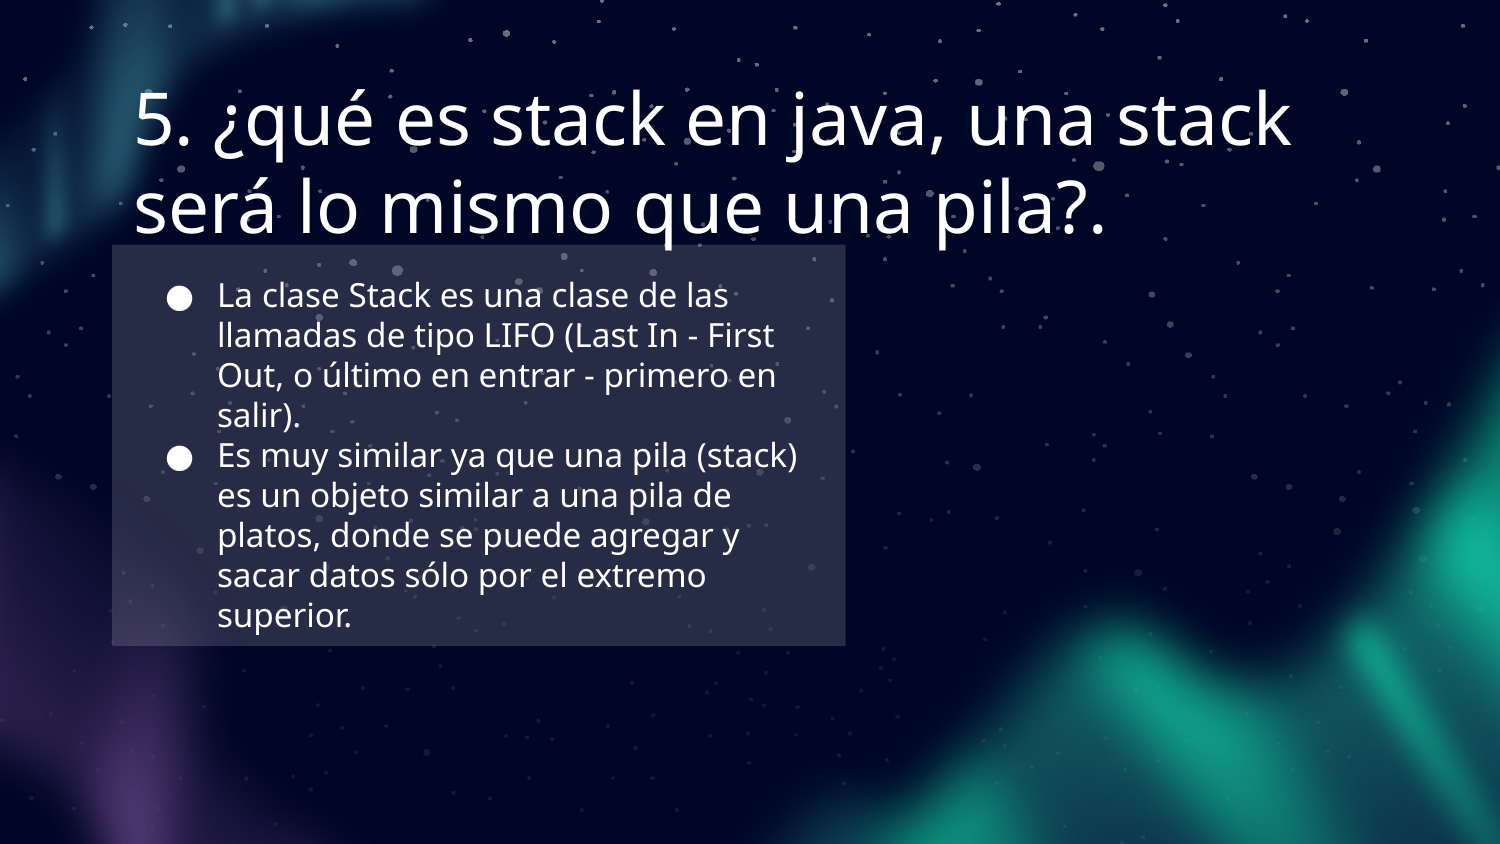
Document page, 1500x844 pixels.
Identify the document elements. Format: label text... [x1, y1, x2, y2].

picture [0, 0, 1500, 844]
list La clase Stack es una clase de las llamadas de tipo LIFO (Last In - First Out, o último en entrar - primero en salir). Es muy similar ya que una pila (stack) es un objeto similar a una pila de platos, donde se puede agregar y sacar datos sólo por el extremo superior. [112, 244, 846, 647]
title 5. ¿qué es stack en java, una stack será lo mismo que una pila?. [118, 57, 1382, 233]
